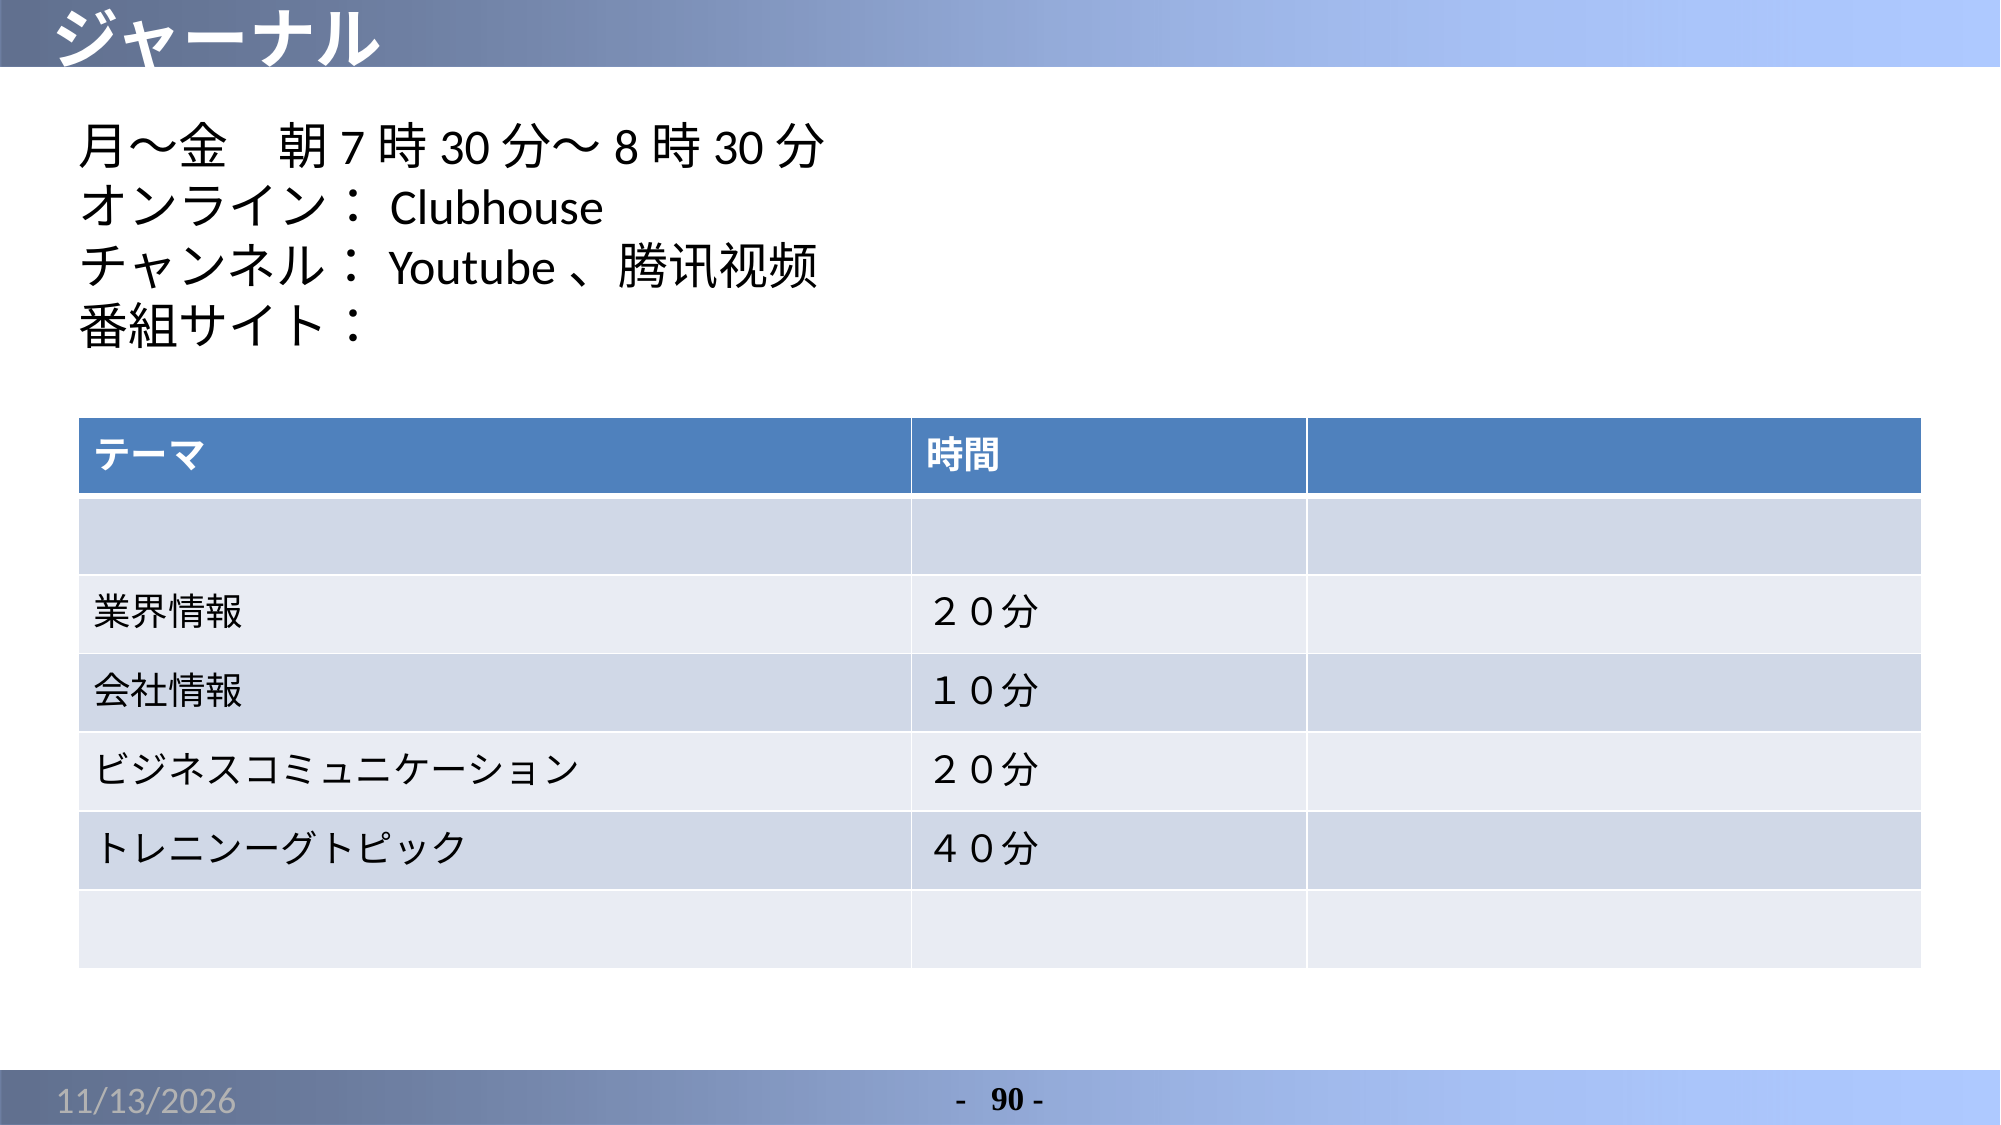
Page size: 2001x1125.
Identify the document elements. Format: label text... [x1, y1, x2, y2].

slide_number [55, 1076, 516, 1122]
list 月～金 朝7時30分～8時30分 オンライン：Clubhouse チャンネル：Youtube、腾讯视频 番組サイト： [78, 114, 1922, 416]
table_cell [1308, 891, 1921, 968]
table_header 時間 [912, 418, 1306, 493]
table_cell [1308, 654, 1921, 731]
table_header テーマ [79, 418, 911, 493]
table_cell [1308, 812, 1921, 889]
table_cell [912, 499, 1306, 574]
table_cell １０分 [912, 654, 1306, 731]
table_cell トレニンーグトピック [79, 812, 911, 889]
table_cell ４０分 [912, 812, 1306, 889]
table_cell ２０分 [912, 733, 1306, 810]
table_cell [1308, 733, 1921, 810]
table_cell ２０分 [912, 576, 1306, 653]
title ジャーナル [52, 0, 1946, 78]
slide_number - 90 - [934, 1078, 1063, 1117]
table_cell [912, 891, 1306, 968]
table_cell ビジネスコミュニケーション [79, 733, 911, 810]
table_header [1308, 418, 1921, 493]
table_cell [79, 499, 911, 574]
table_cell [1308, 576, 1921, 653]
table_cell 業界情報 [79, 576, 911, 653]
table_cell [1308, 499, 1921, 574]
table_cell [79, 891, 911, 968]
table_cell 会社情報 [79, 654, 911, 731]
